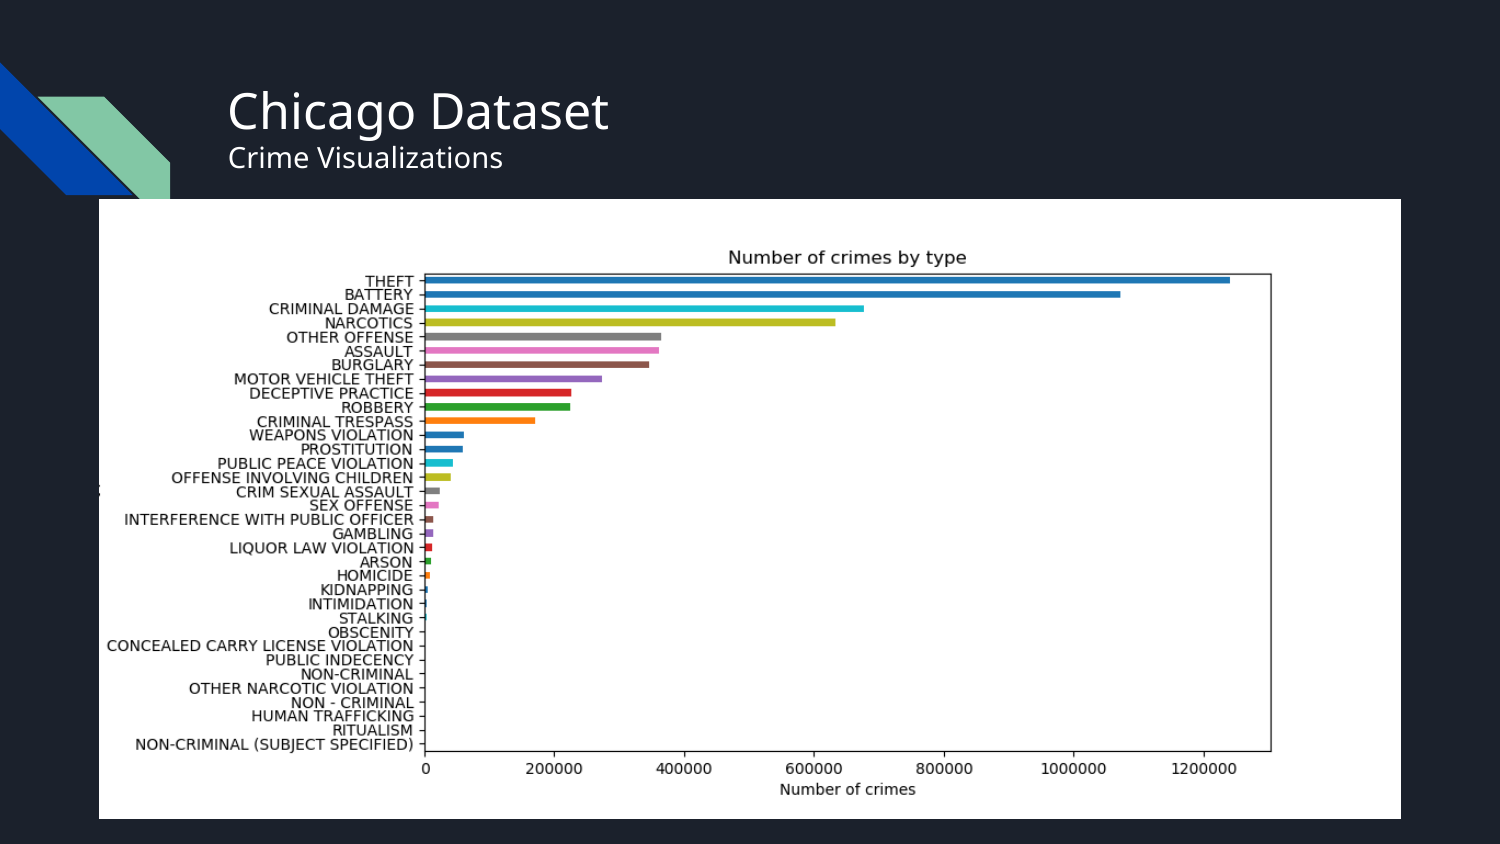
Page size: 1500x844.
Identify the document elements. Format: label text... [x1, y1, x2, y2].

picture [99, 199, 1401, 819]
title Chicago Dataset Crime Visualizations [212, 64, 1368, 198]
